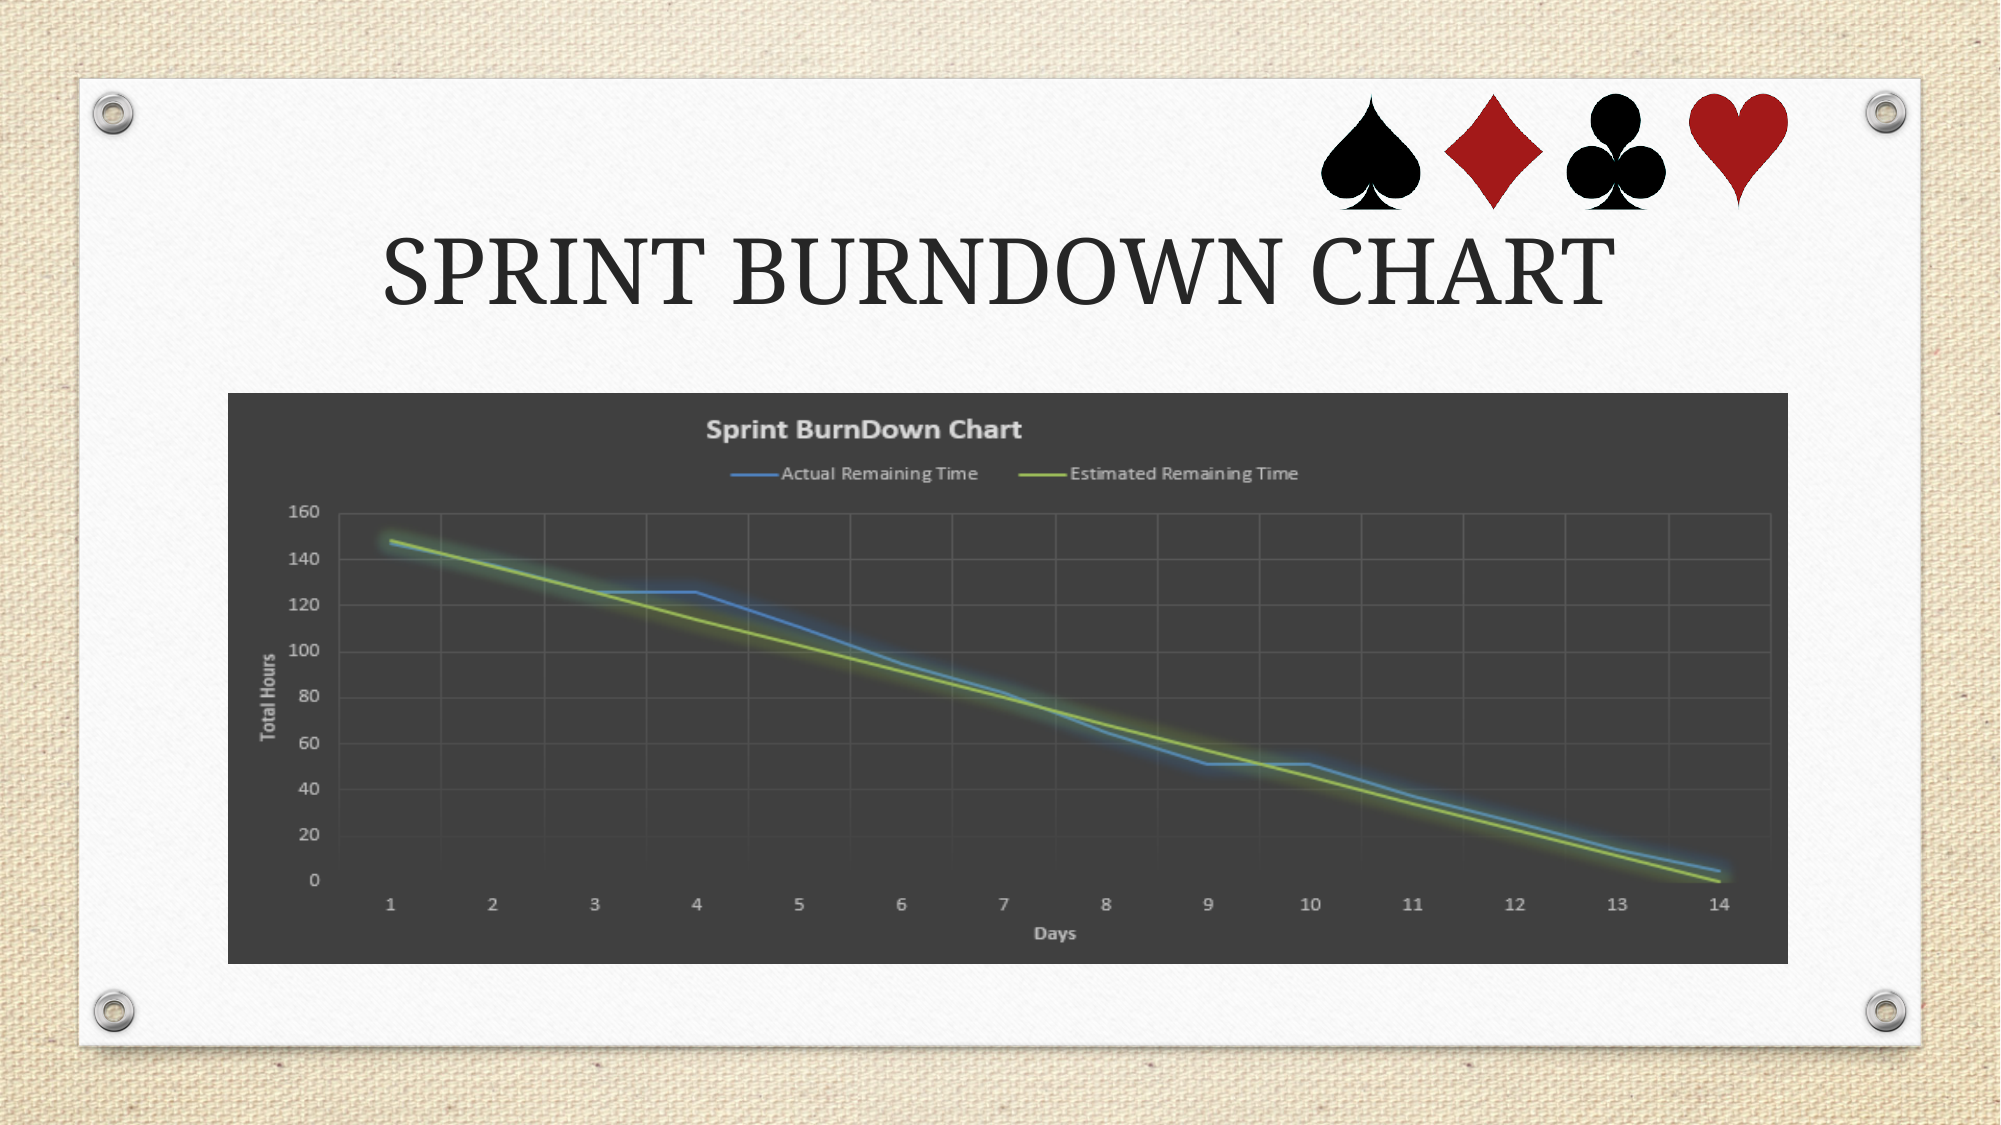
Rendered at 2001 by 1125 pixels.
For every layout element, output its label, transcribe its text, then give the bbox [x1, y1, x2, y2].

title SPRINT BURNDOWN CHART [212, 161, 1788, 375]
picture [0, 0, 2001, 1125]
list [228, 393, 1788, 964]
